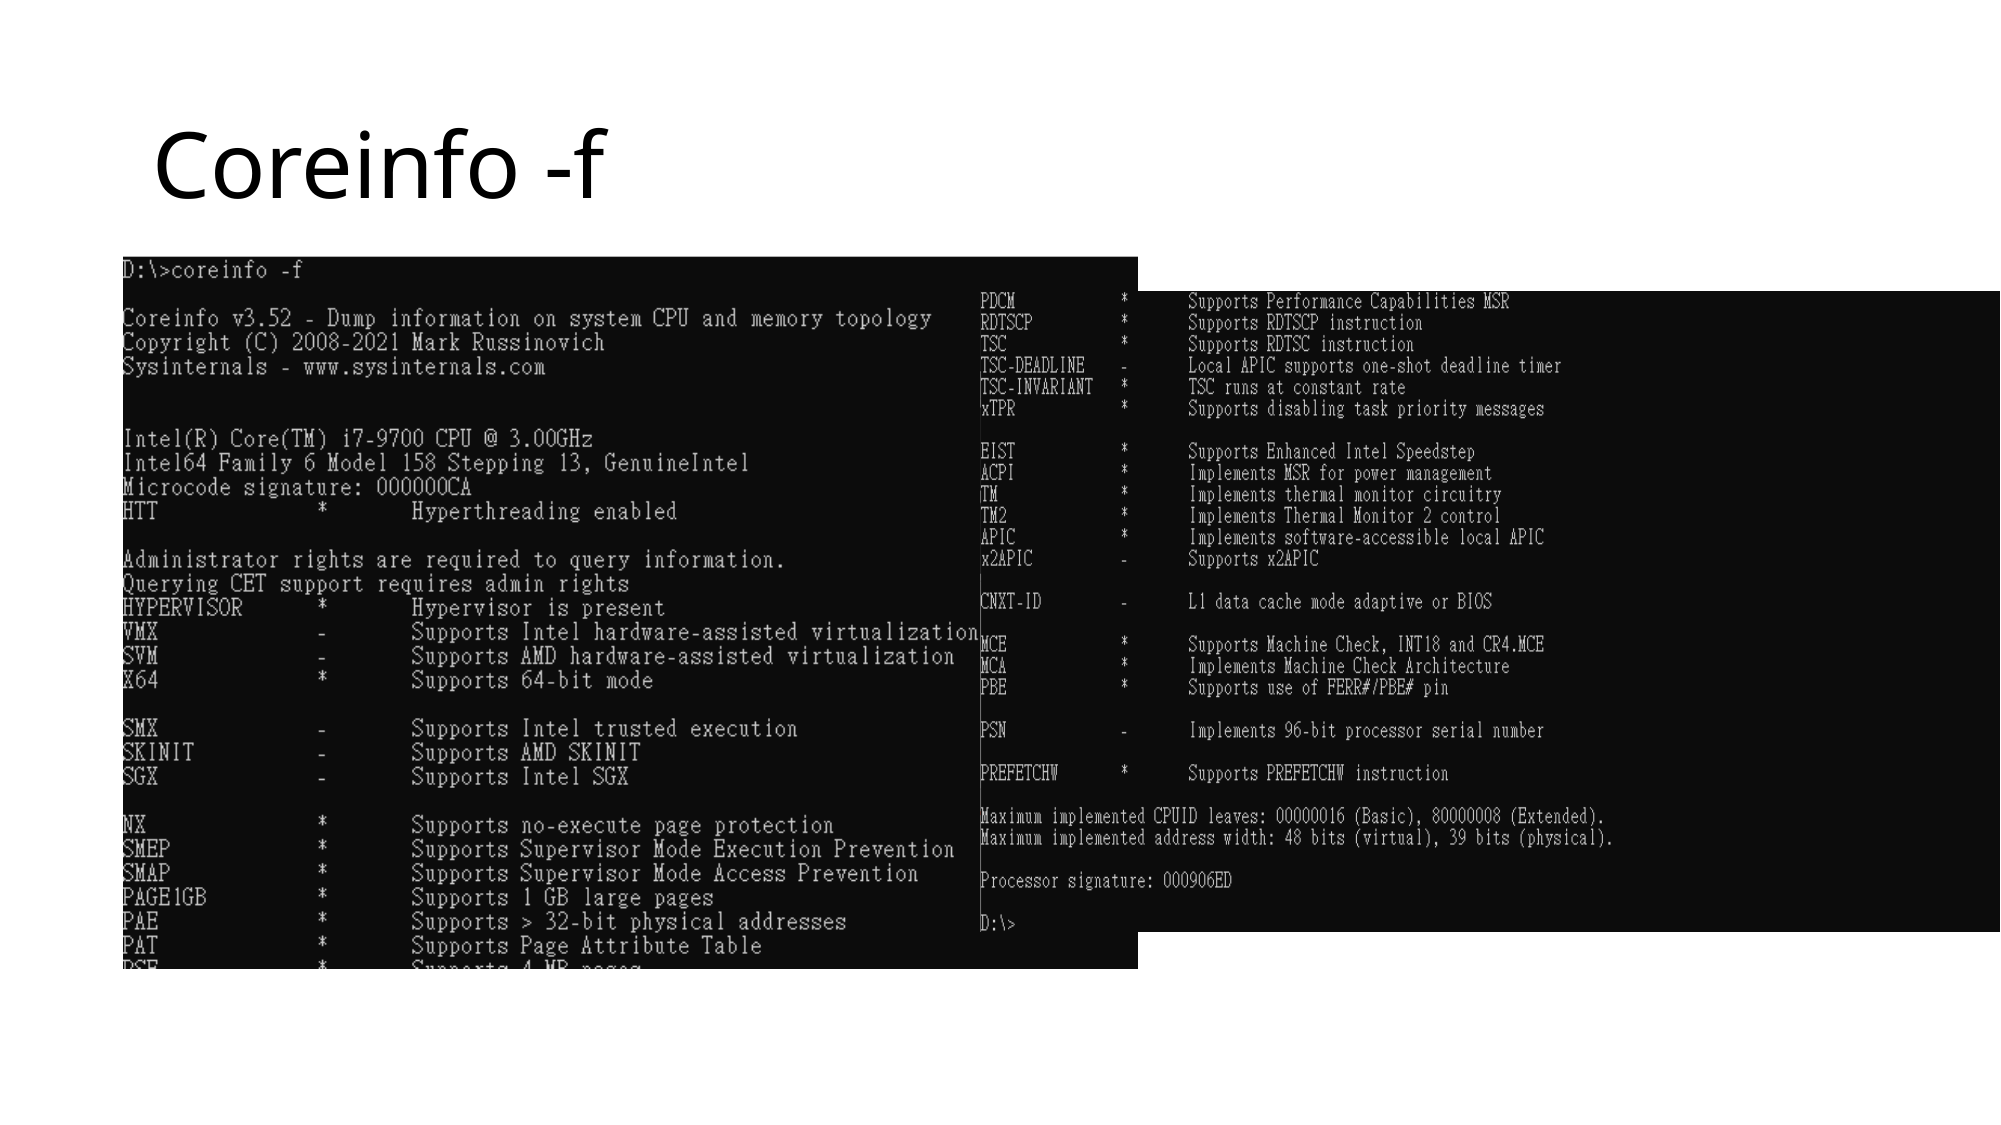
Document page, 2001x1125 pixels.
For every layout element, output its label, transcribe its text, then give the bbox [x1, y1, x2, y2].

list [123, 254, 1138, 969]
picture [980, 291, 2000, 932]
title Coreinfo -f [137, 59, 1863, 278]
